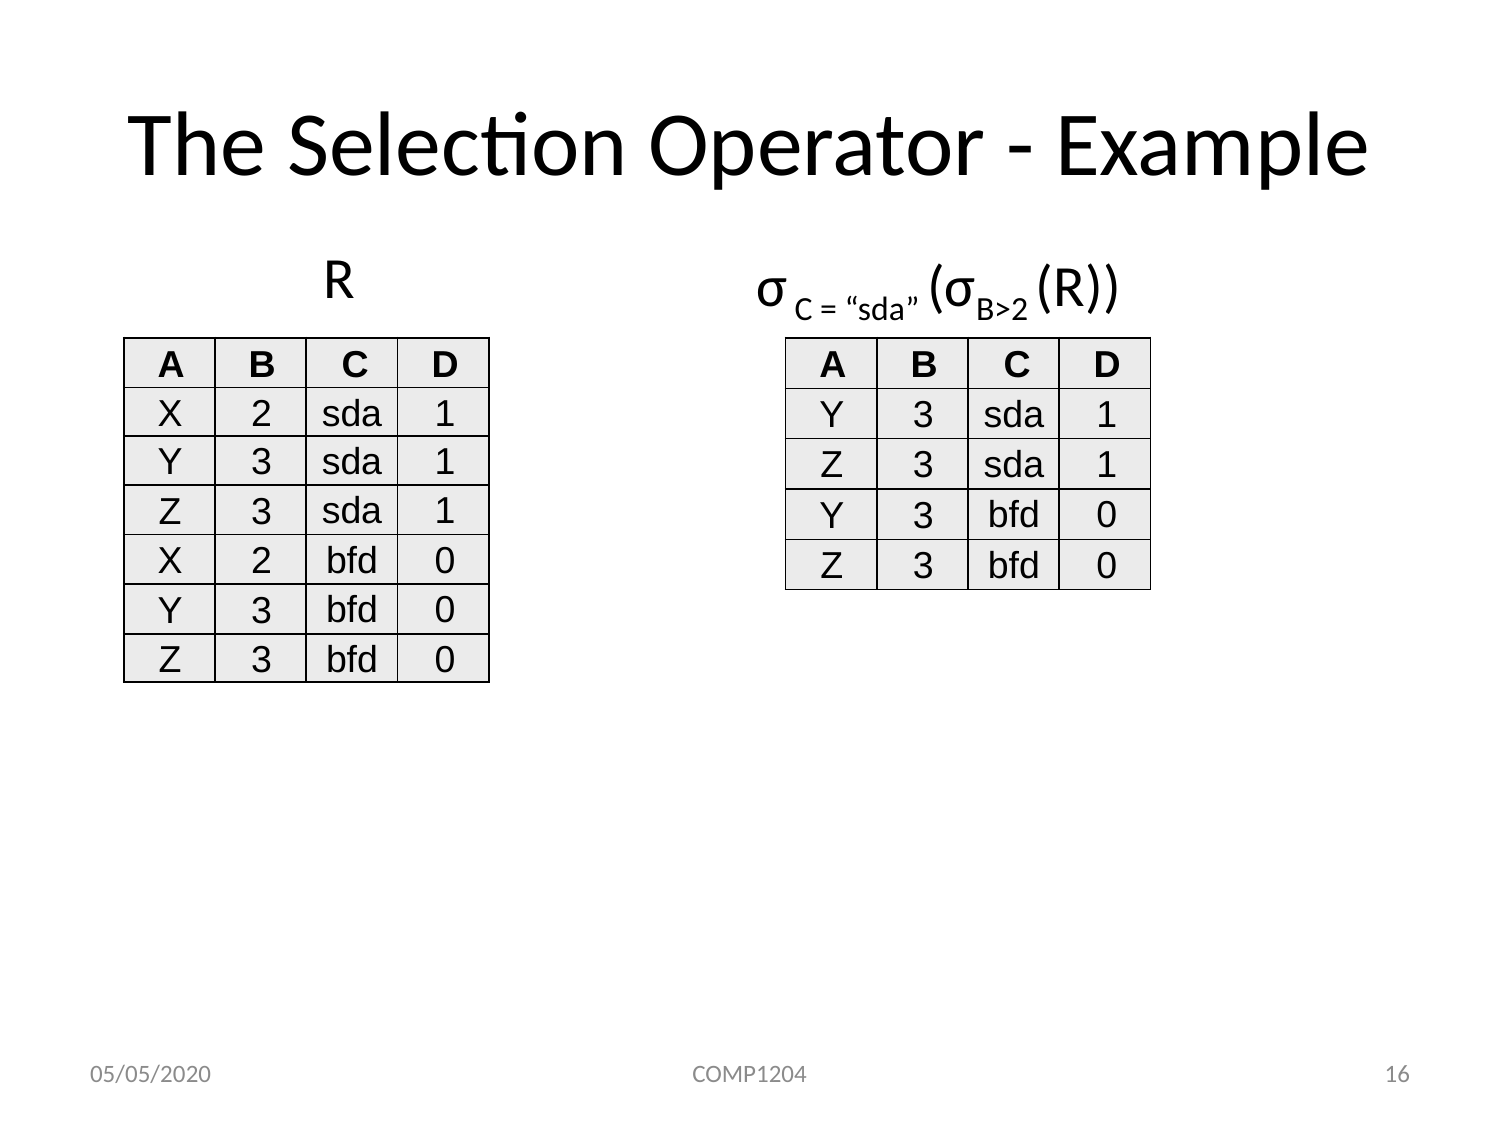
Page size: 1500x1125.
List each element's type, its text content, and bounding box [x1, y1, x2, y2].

table_header D [1060, 339, 1150, 388]
table_cell Z [786, 540, 876, 589]
table_header B [878, 339, 967, 388]
footer COMP1204 [512, 1042, 988, 1103]
table_cell bfd [307, 535, 397, 583]
table_cell Y [786, 389, 876, 438]
text_box R [308, 232, 457, 318]
table_header D [398, 339, 488, 387]
table_cell sda [969, 439, 1058, 488]
text_box σ C = “sda” (σΒ>2 (R)) [741, 240, 1234, 335]
table_header A [125, 339, 214, 387]
table_cell 1 [398, 437, 488, 484]
title The Selection Operator - Example [75, 45, 1425, 233]
table_cell 1 [1060, 389, 1150, 438]
table_cell 3 [216, 437, 305, 484]
table_cell 3 [878, 540, 967, 589]
table_cell Z [125, 635, 214, 681]
table_cell X [125, 388, 214, 435]
slide_number 16 [1074, 1042, 1425, 1103]
table_cell 0 [398, 585, 488, 633]
table_cell 0 [1060, 490, 1150, 539]
table_cell bfd [969, 490, 1058, 539]
table_cell Y [125, 585, 214, 633]
table_cell 1 [398, 388, 488, 435]
table_cell Y [786, 490, 876, 539]
table_cell 1 [398, 486, 488, 534]
table_cell 1 [1060, 439, 1150, 488]
table_header A [786, 339, 876, 388]
table_cell 3 [216, 635, 305, 681]
table_cell sda [307, 486, 397, 534]
table_cell 2 [216, 535, 305, 583]
table_header C [969, 339, 1058, 388]
table_cell bfd [307, 585, 397, 633]
table_cell sda [307, 388, 397, 435]
table_header C [307, 339, 397, 387]
table_cell 0 [398, 635, 488, 681]
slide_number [75, 1042, 425, 1103]
table_cell 3 [216, 486, 305, 534]
table_cell bfd [969, 540, 1058, 589]
table_cell 3 [878, 389, 967, 438]
table_cell bfd [307, 635, 397, 681]
table_cell 0 [1060, 540, 1150, 589]
table_cell Y [125, 437, 214, 484]
table_cell 3 [878, 439, 967, 488]
table_cell 0 [398, 535, 488, 583]
table_cell Z [786, 439, 876, 488]
table_cell sda [969, 389, 1058, 438]
table_cell Z [125, 486, 214, 534]
table_cell 3 [216, 585, 305, 633]
table_header B [216, 339, 305, 387]
table_cell X [125, 535, 214, 583]
table_cell 2 [216, 388, 305, 435]
table_cell sda [307, 437, 397, 484]
table_cell 3 [878, 490, 967, 539]
